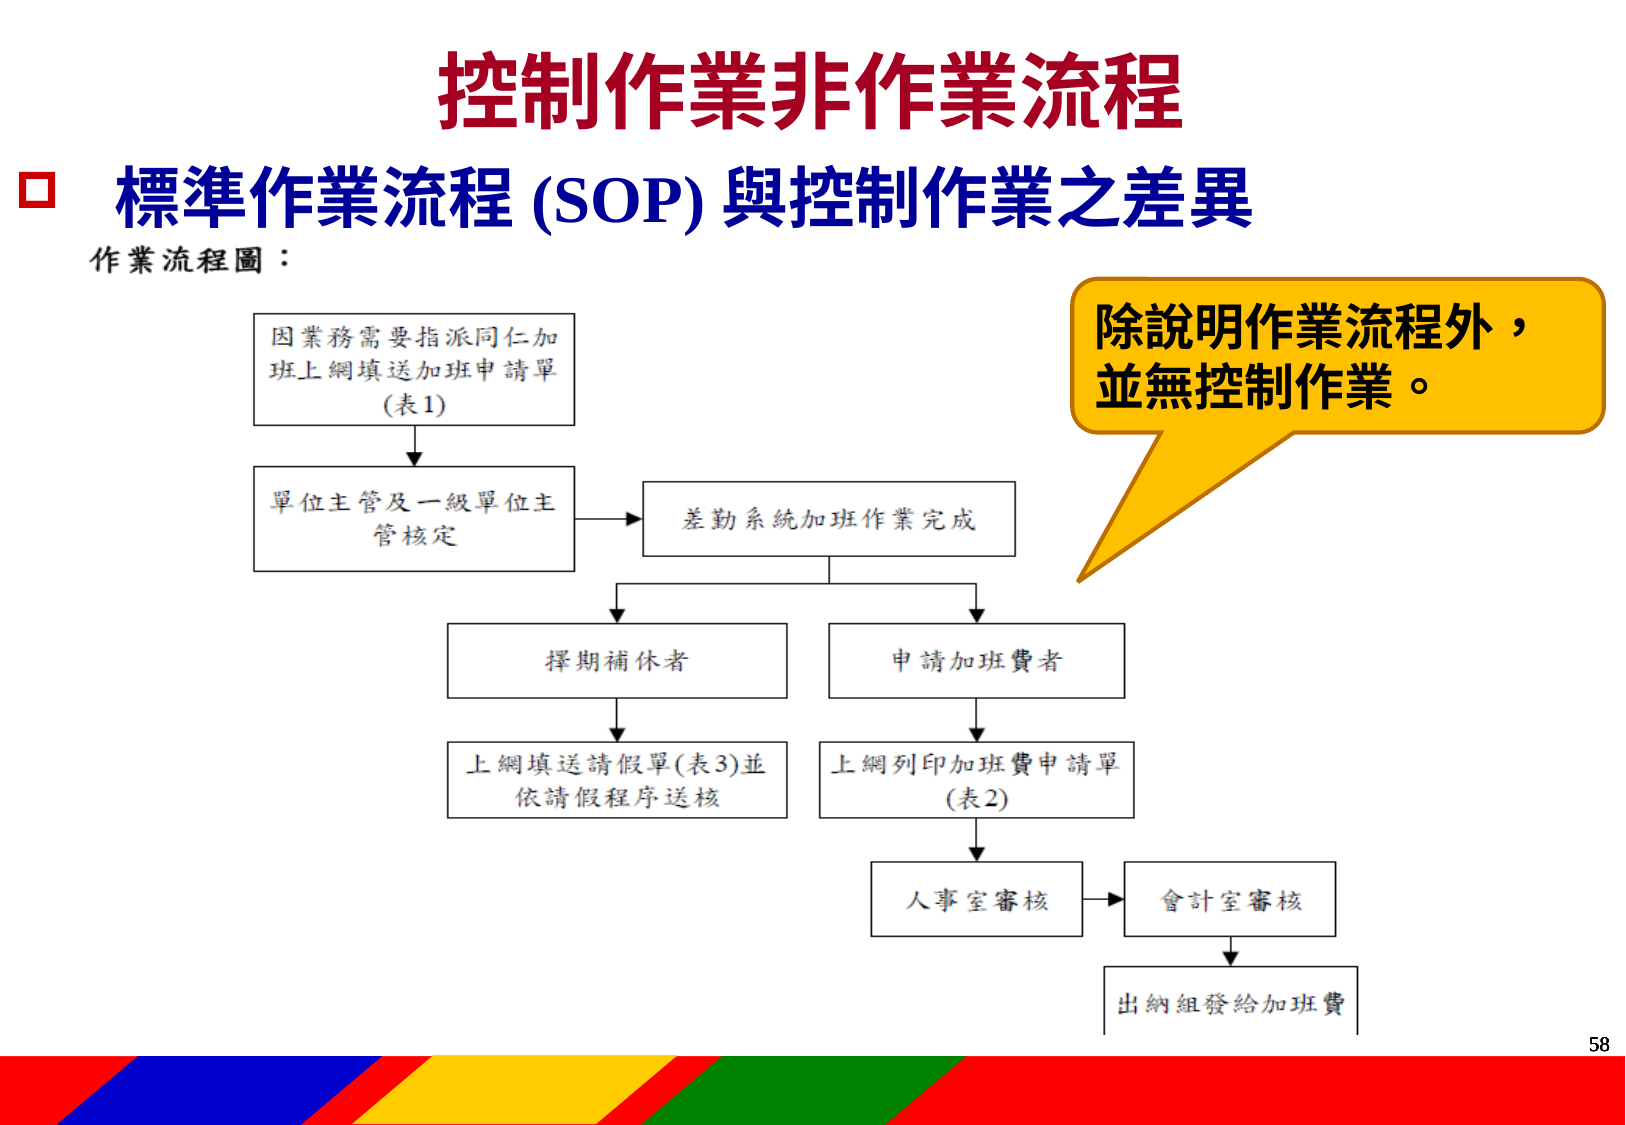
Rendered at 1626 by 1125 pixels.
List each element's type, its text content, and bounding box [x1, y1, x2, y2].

text_box 除說明作業流程外，並無控制作業。 [1538, 278, 1604, 433]
text_box 標準作業流程(SOP)與控制作業之差異 [0, 148, 1558, 1046]
text_box 57 [1245, 1023, 1625, 1099]
picture [79, 243, 1533, 1036]
title 控制作業非作業流程 [80, 0, 1543, 183]
